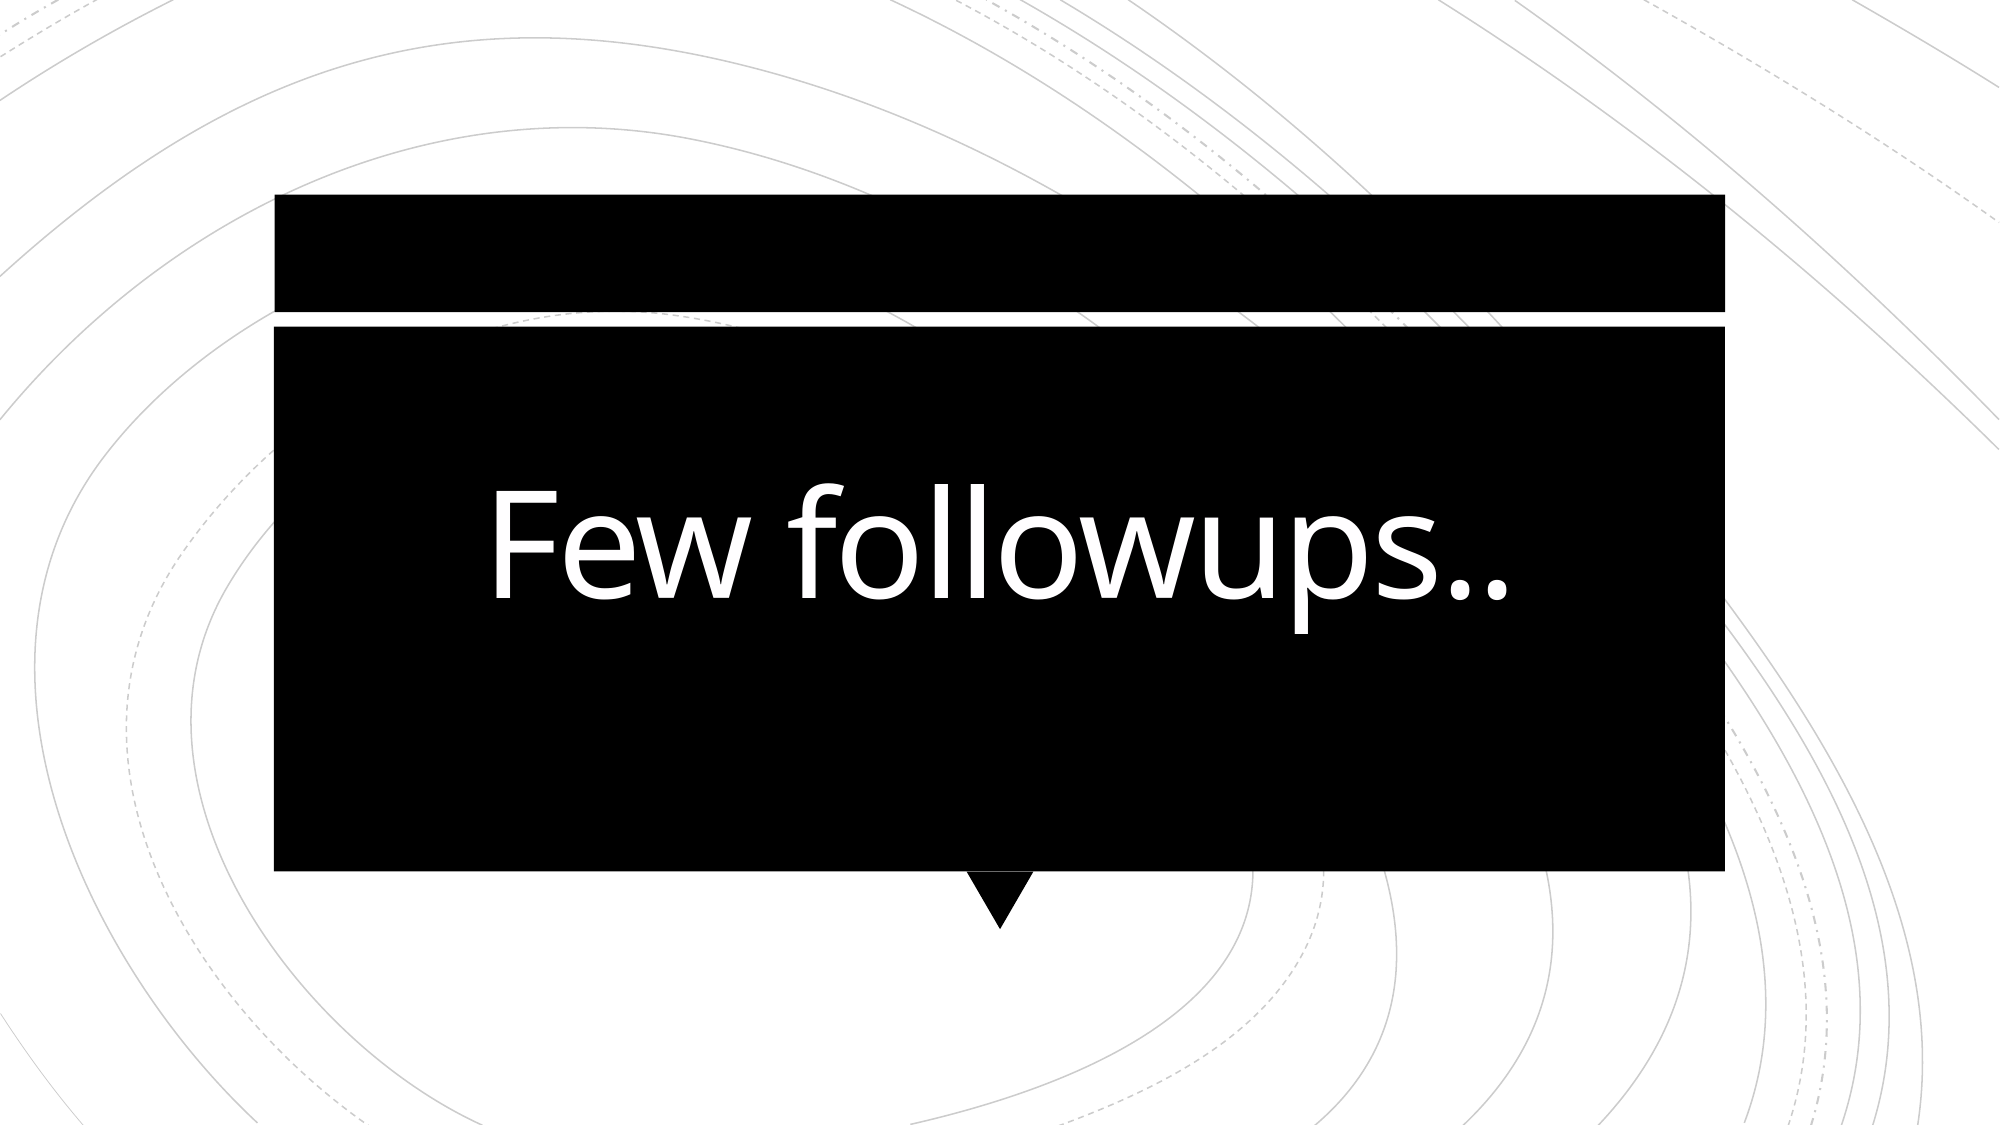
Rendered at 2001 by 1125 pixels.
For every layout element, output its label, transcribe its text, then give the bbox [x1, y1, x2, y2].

title Few followups.. [288, 340, 1713, 628]
